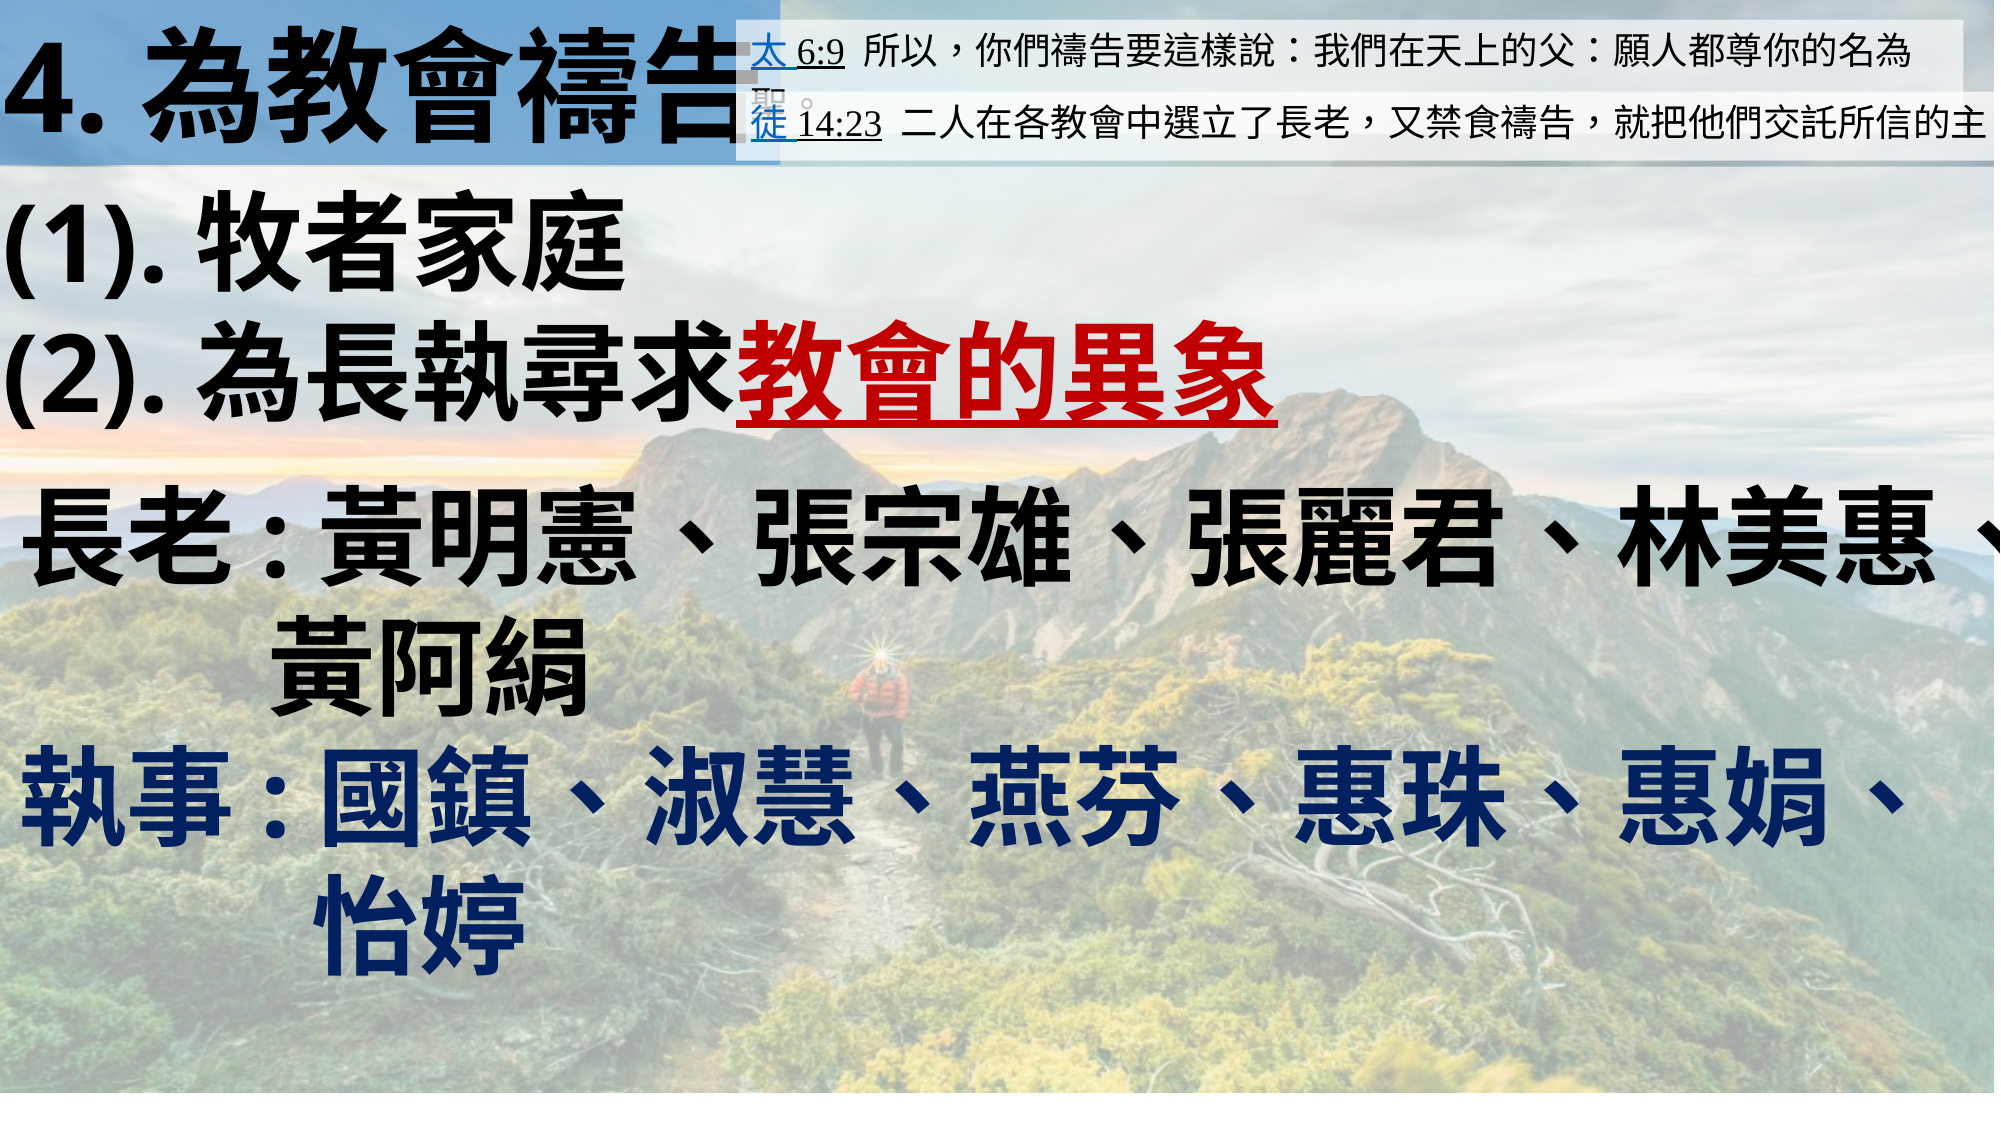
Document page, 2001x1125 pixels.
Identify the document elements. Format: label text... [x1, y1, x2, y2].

picture [0, 0, 1994, 1093]
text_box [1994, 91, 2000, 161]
text_box (1).牧者家庭 (2).為長執尋求教會的異象 長老:黃明憲、張宗雄、張麗君、林美惠、黃阿絹 執事:國鎮、淑慧、燕芬、惠珠、惠娟、怡婷 [0, 166, 2000, 1125]
